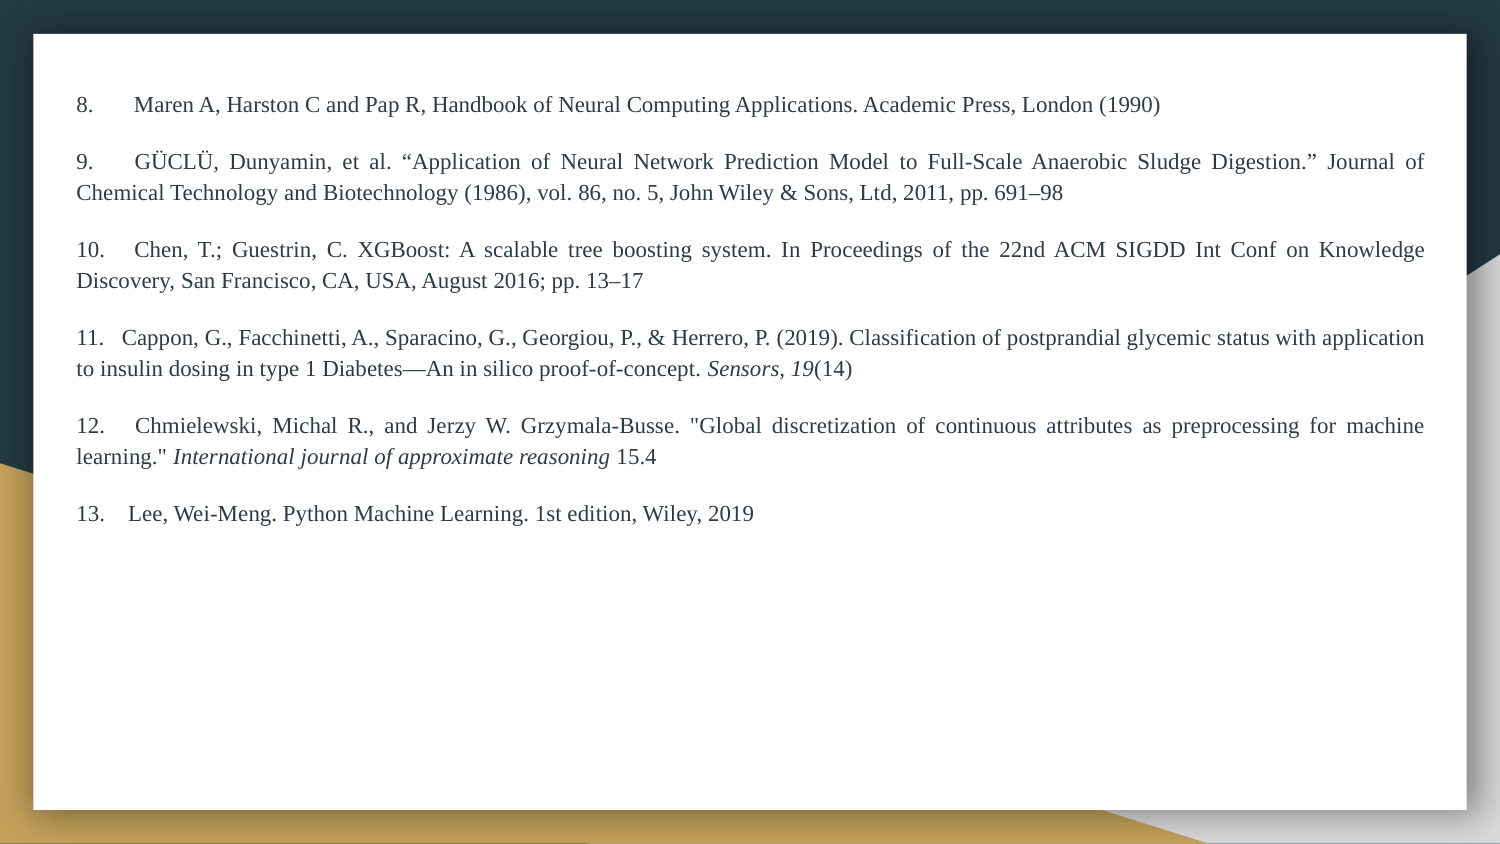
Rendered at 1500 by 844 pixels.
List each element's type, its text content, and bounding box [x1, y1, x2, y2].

text_box 8. Maren A, Harston C and Pap R, Handbook of Neural Computing Applications. Academic Press, London (1990) 9. GÜCLÜ, Dunyamin, et al. “Application of Neural Network Prediction Model to Full-Scale Anaerobic Sludge Digestion.” Journal of Chemical Technology and Biotechnology (1986), vol. 86, no. 5, John Wiley & Sons, Ltd, 2011, pp. 691–98 10. Chen, T.; Guestrin, C. XGBoost: A scalable tree boosting system. In Proceedings of the 22nd ACM SIGDD Int Conf on Knowledge Discovery, San Francisco, CA, USA, August 2016; pp. 13–17 11. Cappon, G., Facchinetti, A., Sparacino, G., Georgiou, P., & Herrero, P. (2019). Classification of postprandial glycemic status with application to insulin dosing in type 1 Diabetes—An in silico proof-of-concept. Sensors, 19(14) 12. Chmielewski, Michal R., and Jerzy W. Grzymala-Busse. "Global discretization of continuous attributes as preprocessing for machine learning." International journal of approximate reasoning 15.4 13. Lee, Wei-Meng. Python Machine Learning. 1st edition, Wiley, 2019 [61, 70, 1442, 707]
